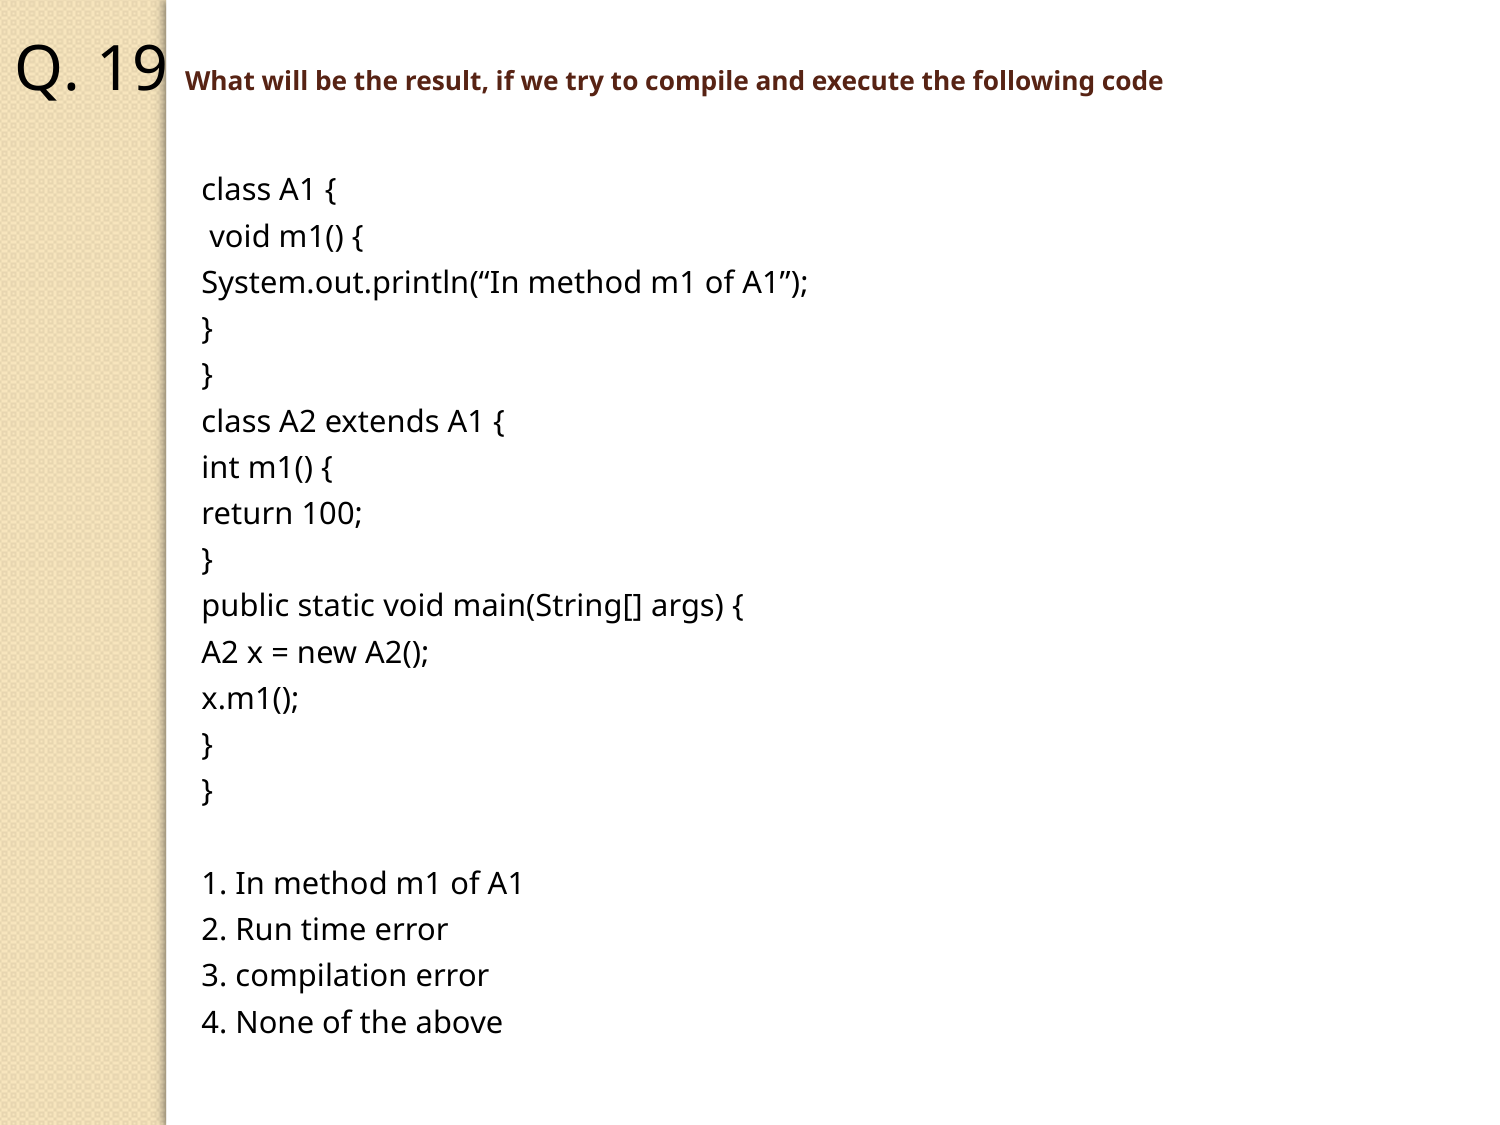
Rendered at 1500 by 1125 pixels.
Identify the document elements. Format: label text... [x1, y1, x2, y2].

title Q. 19 What will be the result, if we try to compile and execute the following code [0, 20, 1436, 111]
list class A1 { void m1() { System.out.println(“In method m1 of A1”); } } class A2 extends A1 { int m1() { return 100; } public static void main(String[] args) { A2 x = new A2(); x.m1(); } } 1. In method m1 of A1 2. Run time error 3. compilation error 4. None of the above [174, 162, 1500, 1059]
